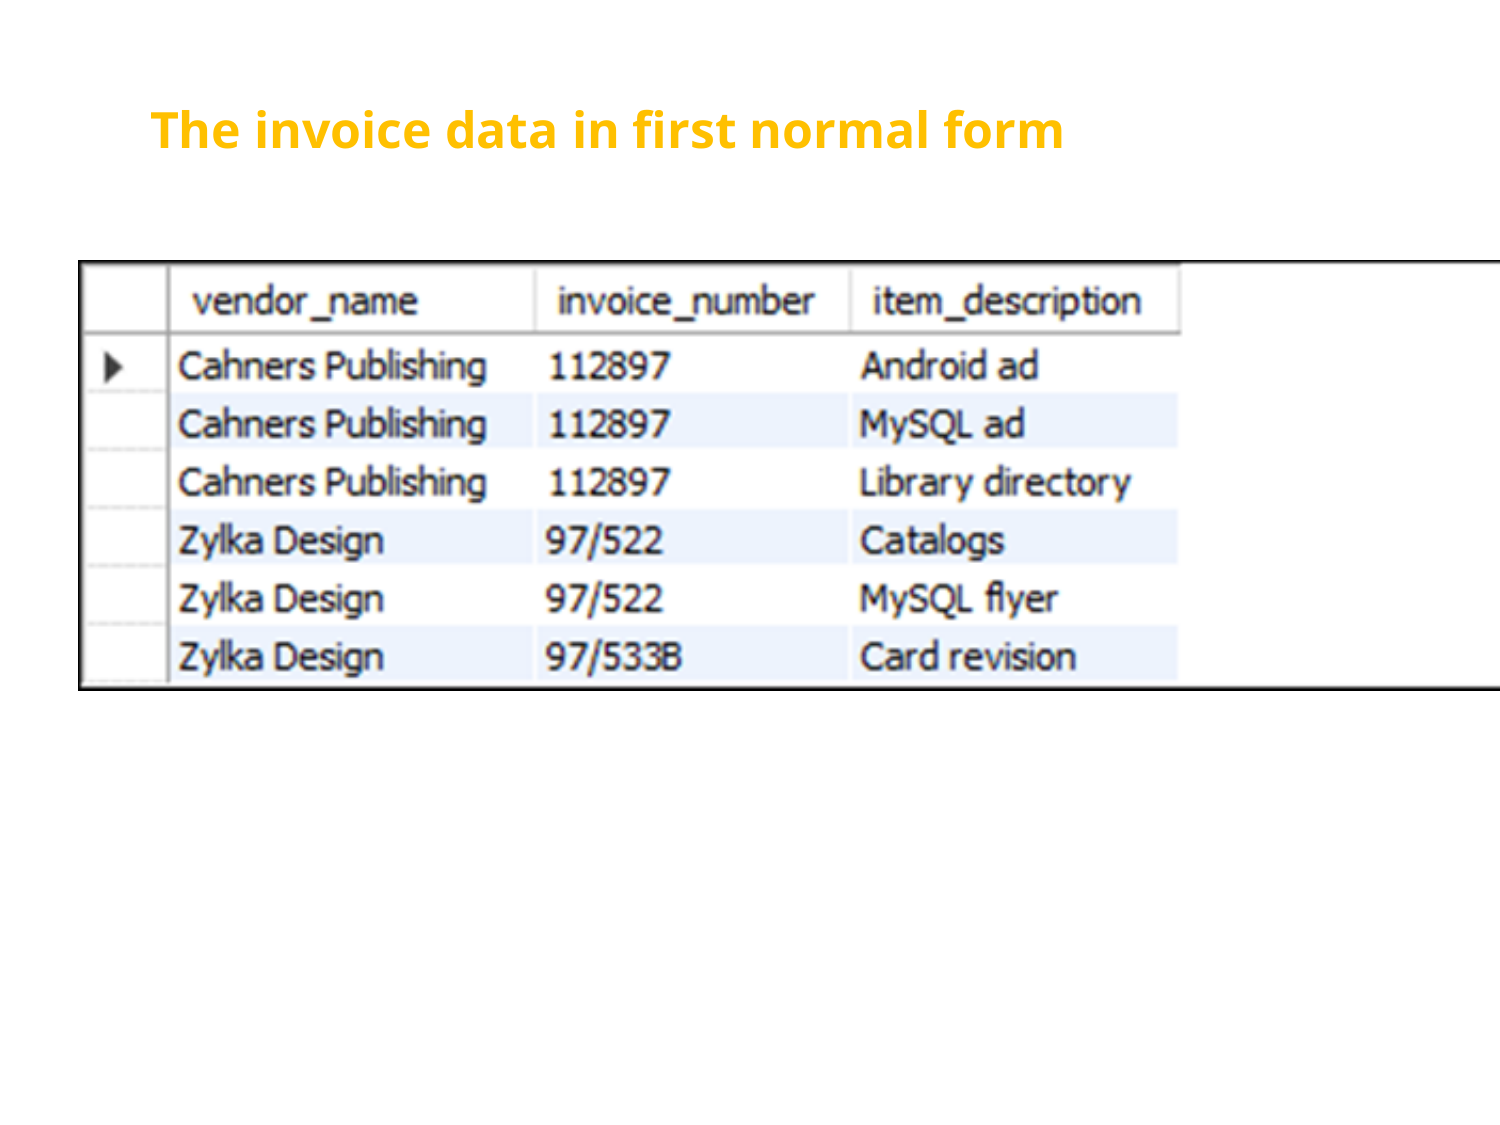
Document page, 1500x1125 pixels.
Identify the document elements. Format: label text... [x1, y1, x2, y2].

title The invoice data in first normal form [150, 38, 1350, 227]
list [77, 259, 1500, 692]
